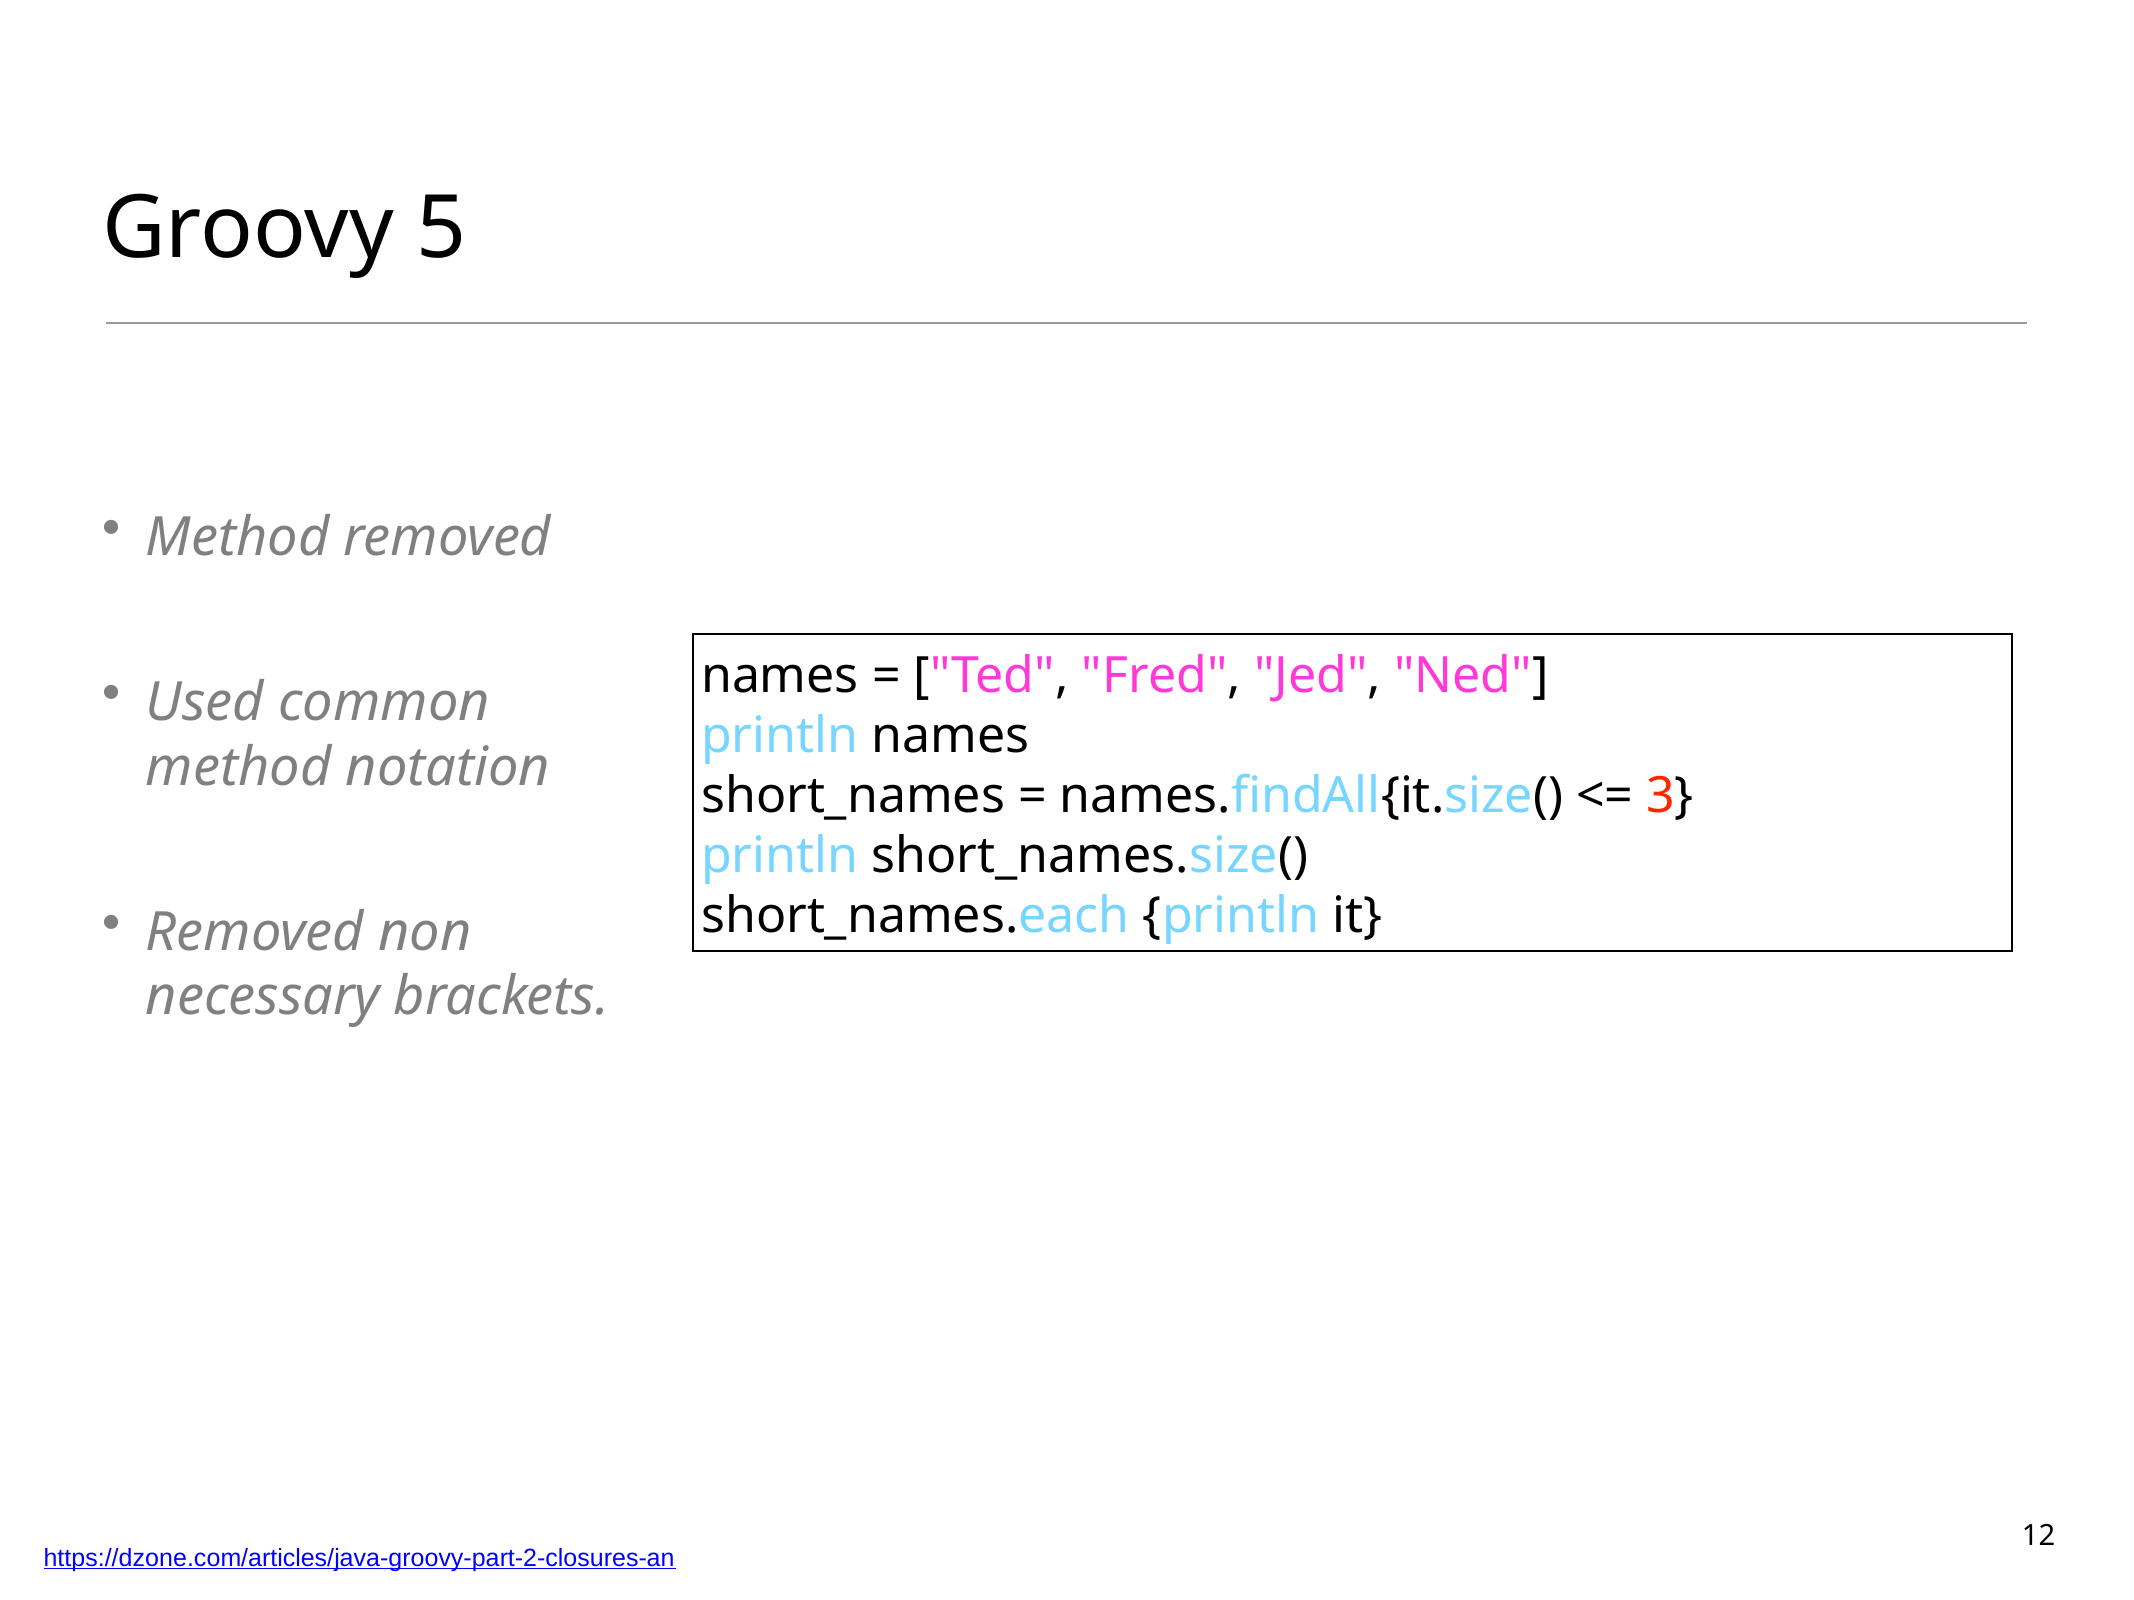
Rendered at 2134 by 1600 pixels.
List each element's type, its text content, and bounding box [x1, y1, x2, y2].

title Groovy 5 [93, 53, 2041, 284]
text_box names = ["Ted", "Fred", "Jed", "Ned"] println names short_names = names.findAll{it.size() <= 3} println short_names.size() short_names.each {println it} [692, 634, 2013, 951]
text_box Method removed Used common method notation Removed non necessary brackets. [93, 492, 654, 1459]
slide_number 12 [2011, 1507, 2065, 1559]
text_box https://dzone.com/articles/java-groovy-part-2-closures-an [28, 1534, 691, 1580]
